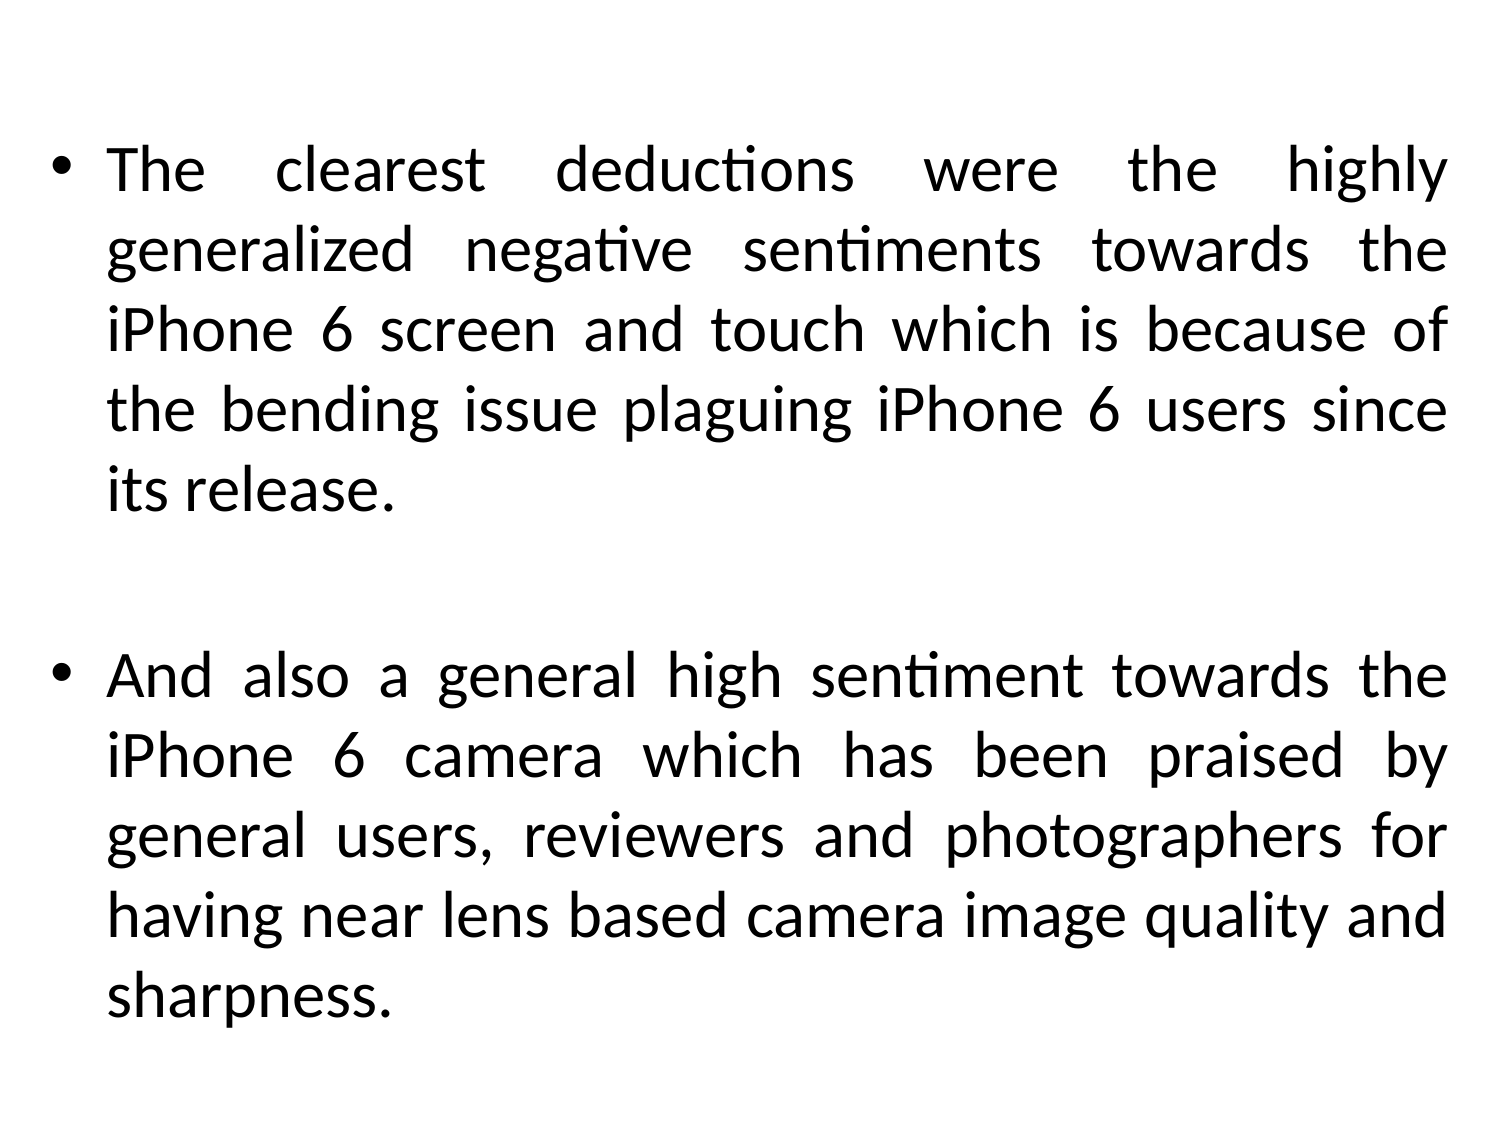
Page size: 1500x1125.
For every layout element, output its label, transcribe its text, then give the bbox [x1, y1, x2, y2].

list The clearest deductions were the highly generalized negative sentiments towards the iPhone 6 screen and touch which is because of the bending issue plaguing iPhone 6 users since its release. And also a general high sentiment towards the iPhone 6 camera which has been praised by general users, reviewers and photographers for having near lens based camera image quality and sharpness. [35, 117, 1465, 1043]
